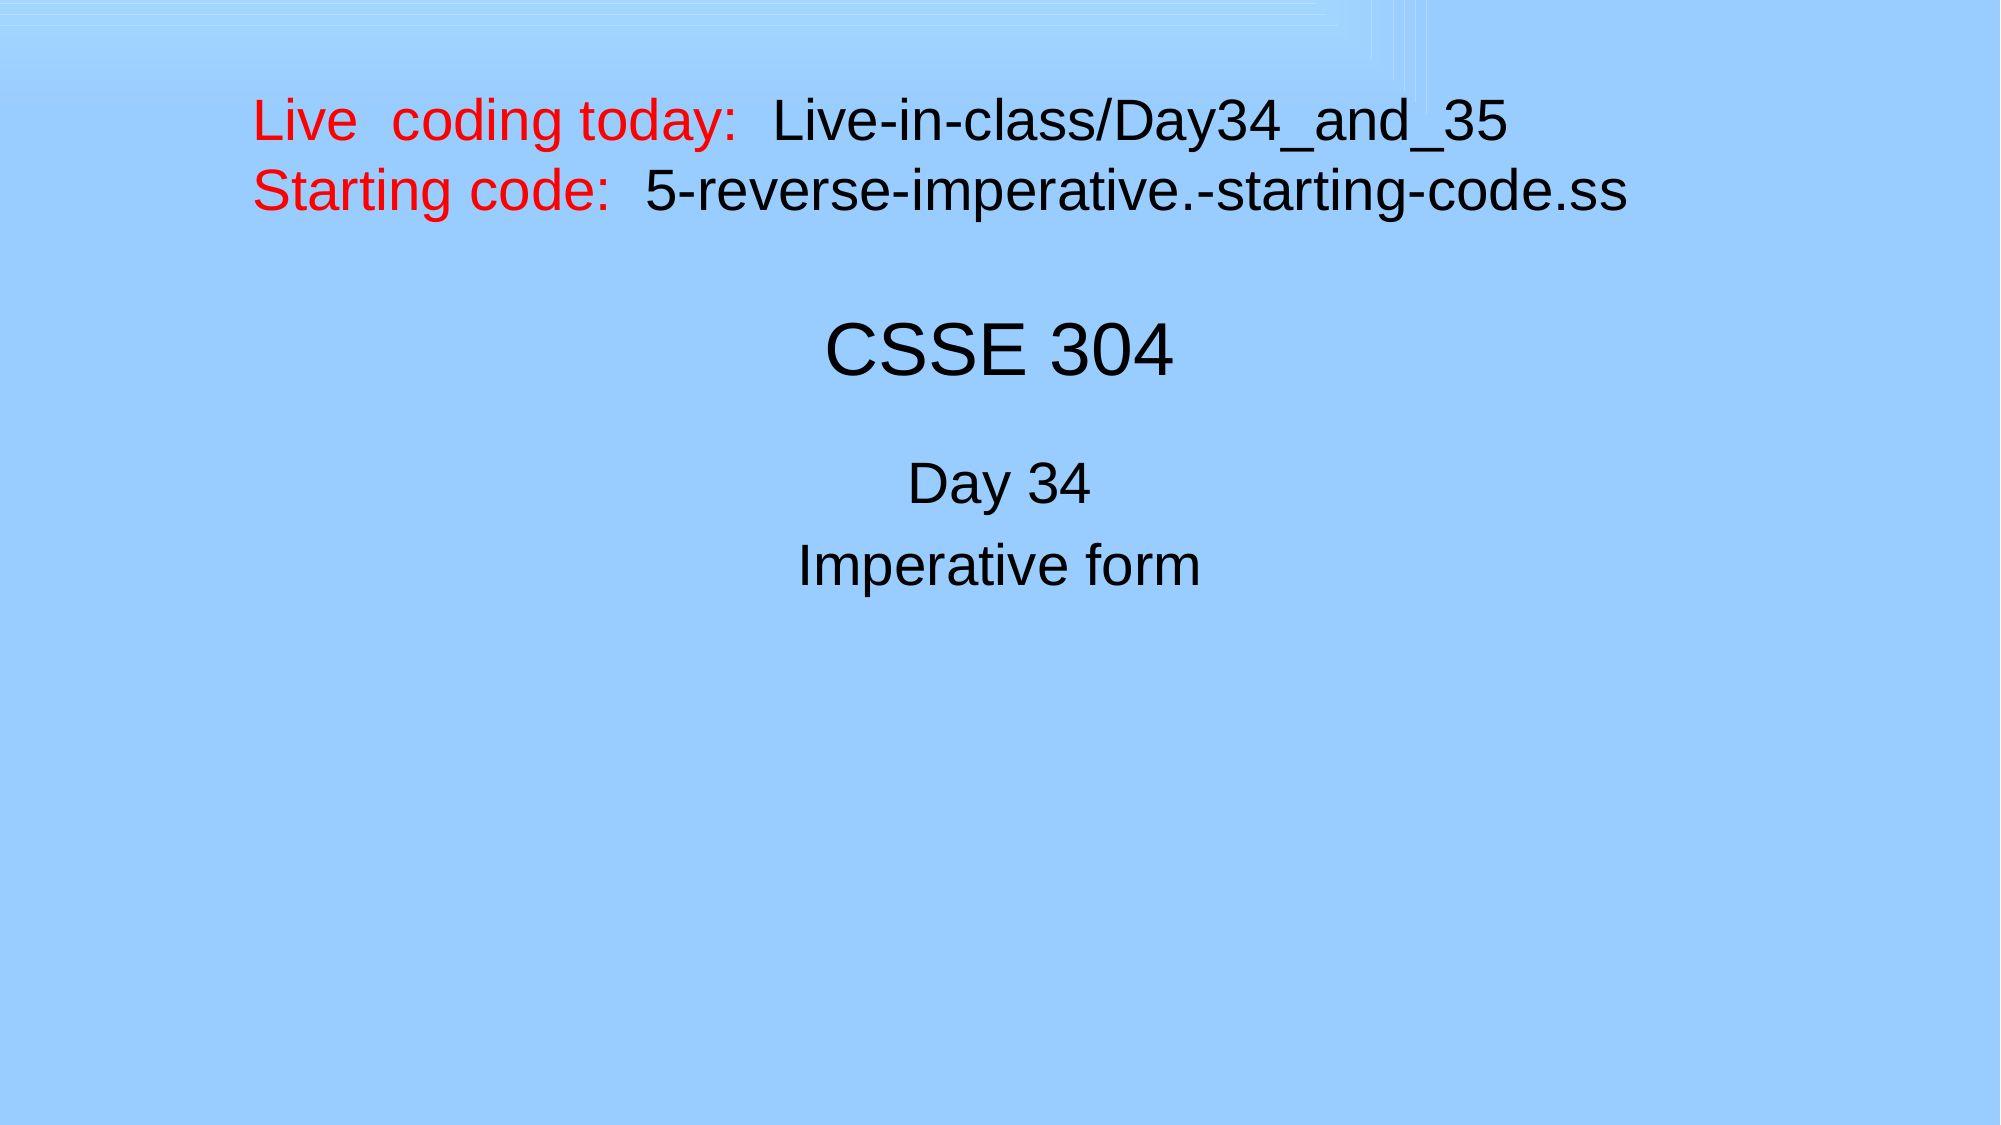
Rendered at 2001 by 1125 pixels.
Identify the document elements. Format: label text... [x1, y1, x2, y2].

text_box Live coding today: Live-in-class/Day34_and_35 Starting code: 5-reverse-imperative.-starting-code.ss [237, 74, 1763, 230]
subtitle Day 34 Imperative form [474, 437, 1526, 726]
title CSSE 304 [362, 230, 1638, 467]
